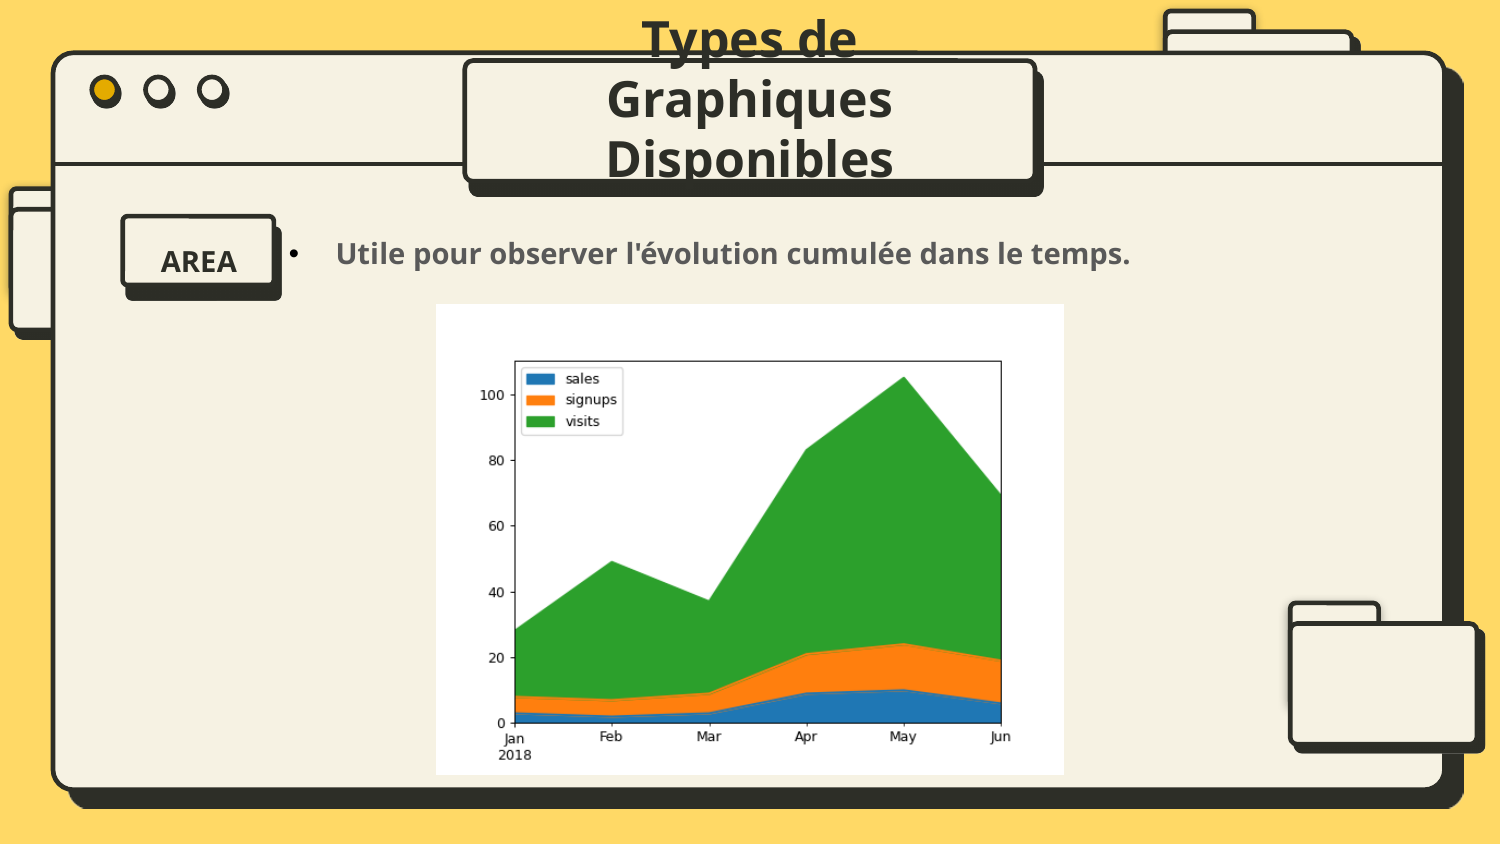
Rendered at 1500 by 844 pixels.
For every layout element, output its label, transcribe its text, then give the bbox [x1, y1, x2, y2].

text_box Types de Graphiques Disponibles [499, 68, 1001, 203]
picture [435, 303, 1065, 776]
text_box Utile pour observer l'évolution cumulée dans le temps. [273, 210, 1312, 296]
text_box AREA [99, 213, 273, 293]
text_box [464, 60, 1036, 182]
